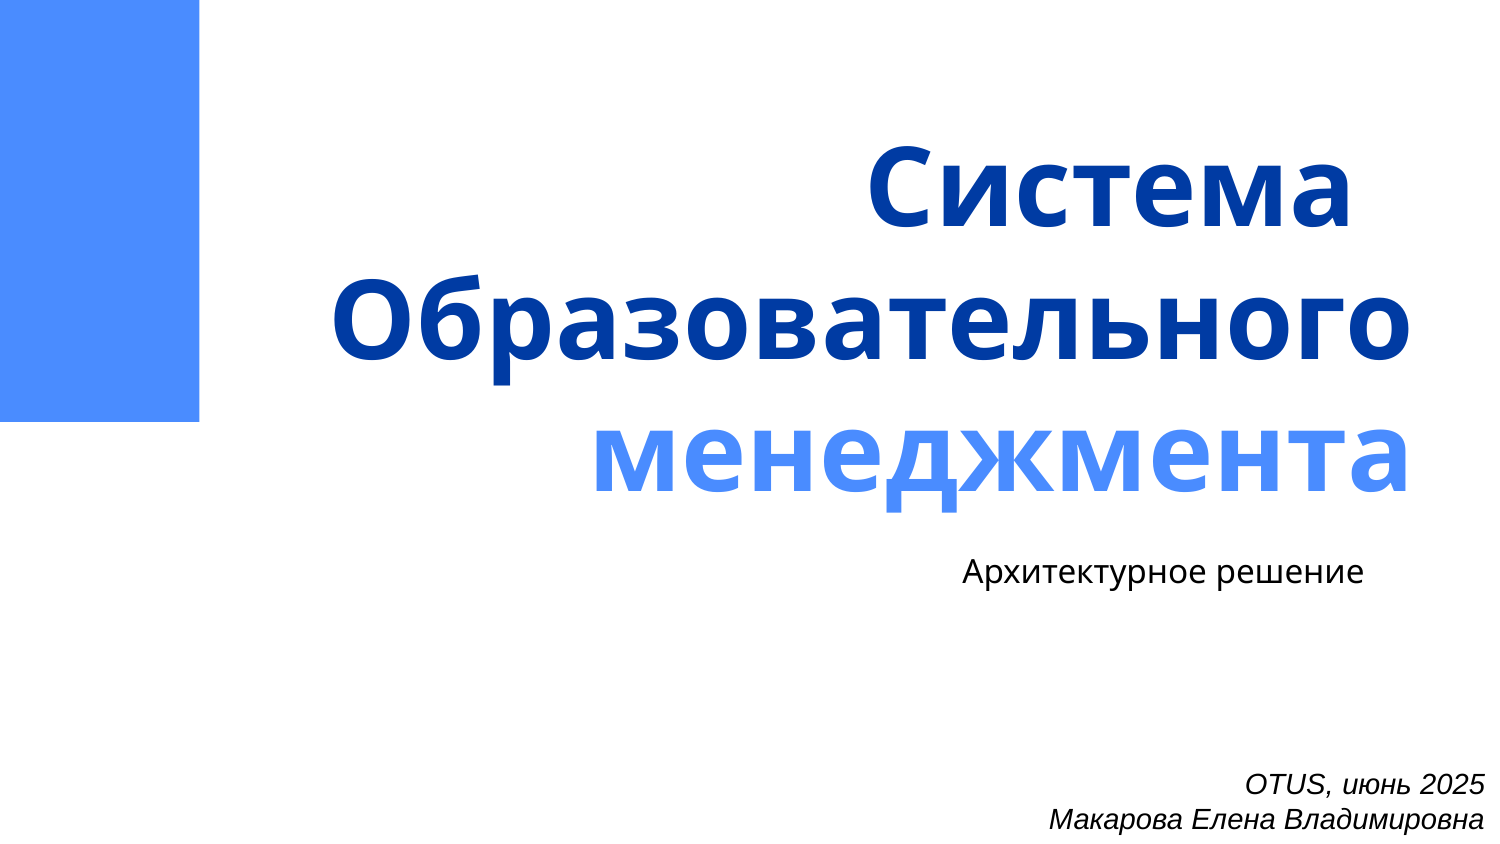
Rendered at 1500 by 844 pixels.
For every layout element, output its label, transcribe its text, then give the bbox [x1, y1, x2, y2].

subtitle Архитектурное решение [269, 535, 1381, 627]
title Система Образовательного менеджмента [269, 192, 1430, 529]
text_box OTUS, июнь 2025 Макарова Елена Владимировна [1015, 757, 1500, 843]
